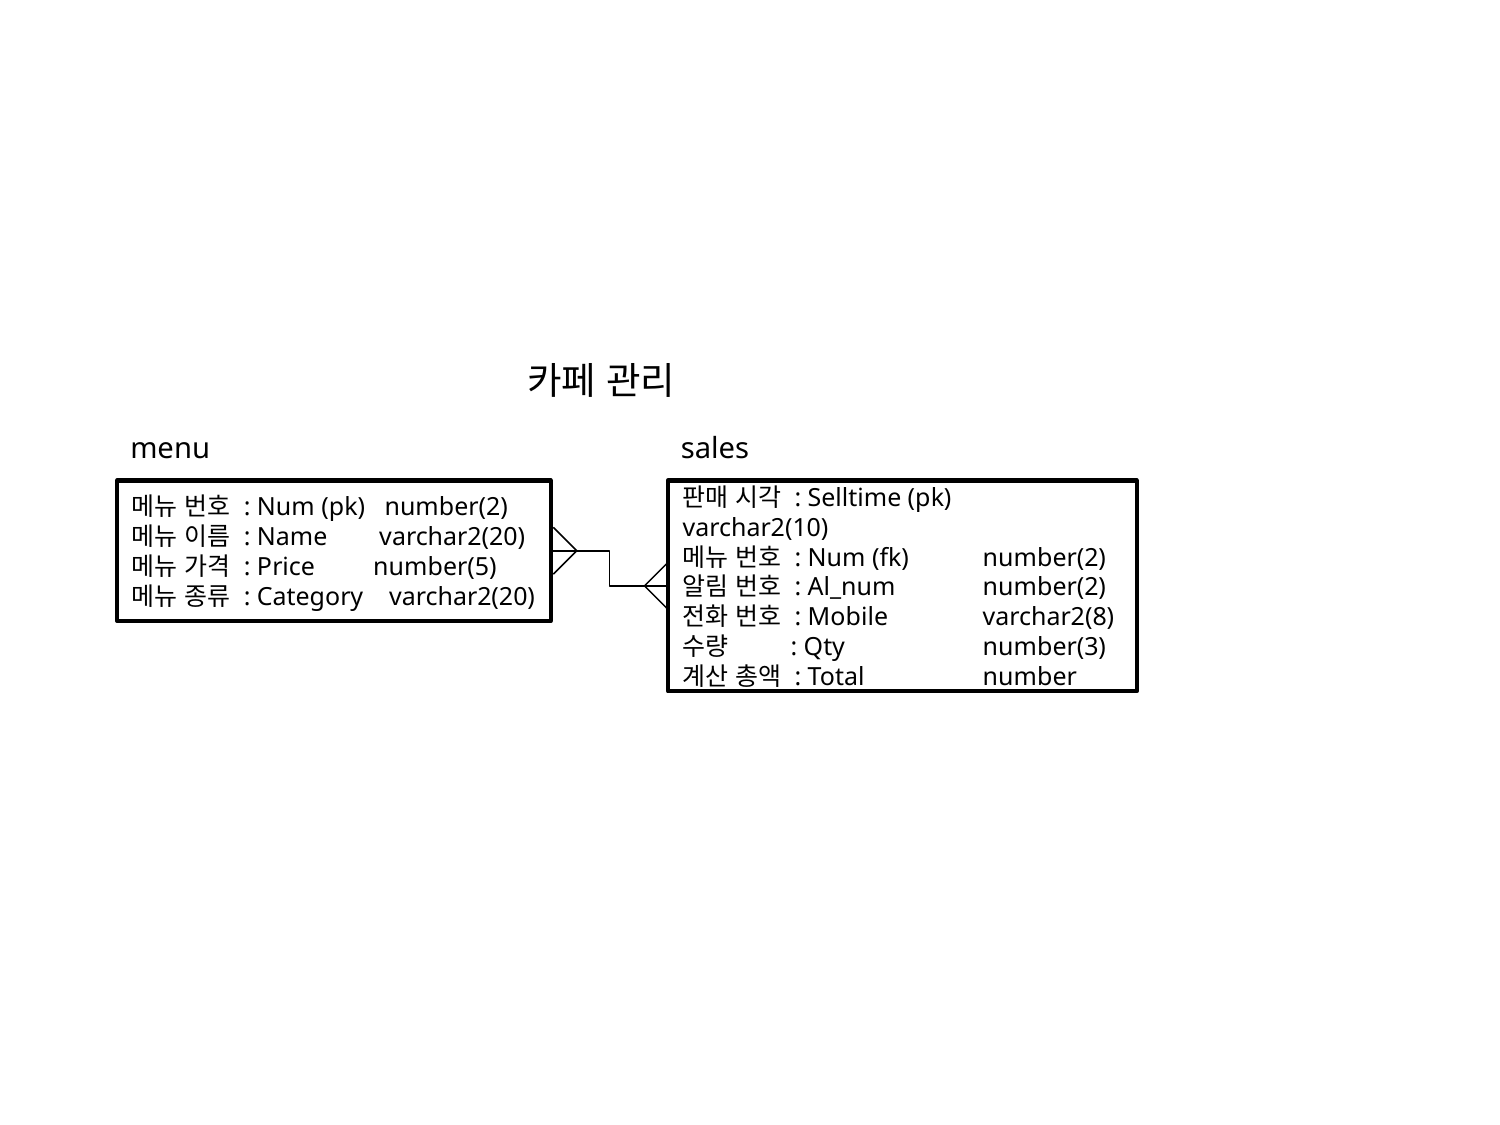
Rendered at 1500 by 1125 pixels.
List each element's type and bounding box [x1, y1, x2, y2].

text_box [116, 349, 1137, 692]
